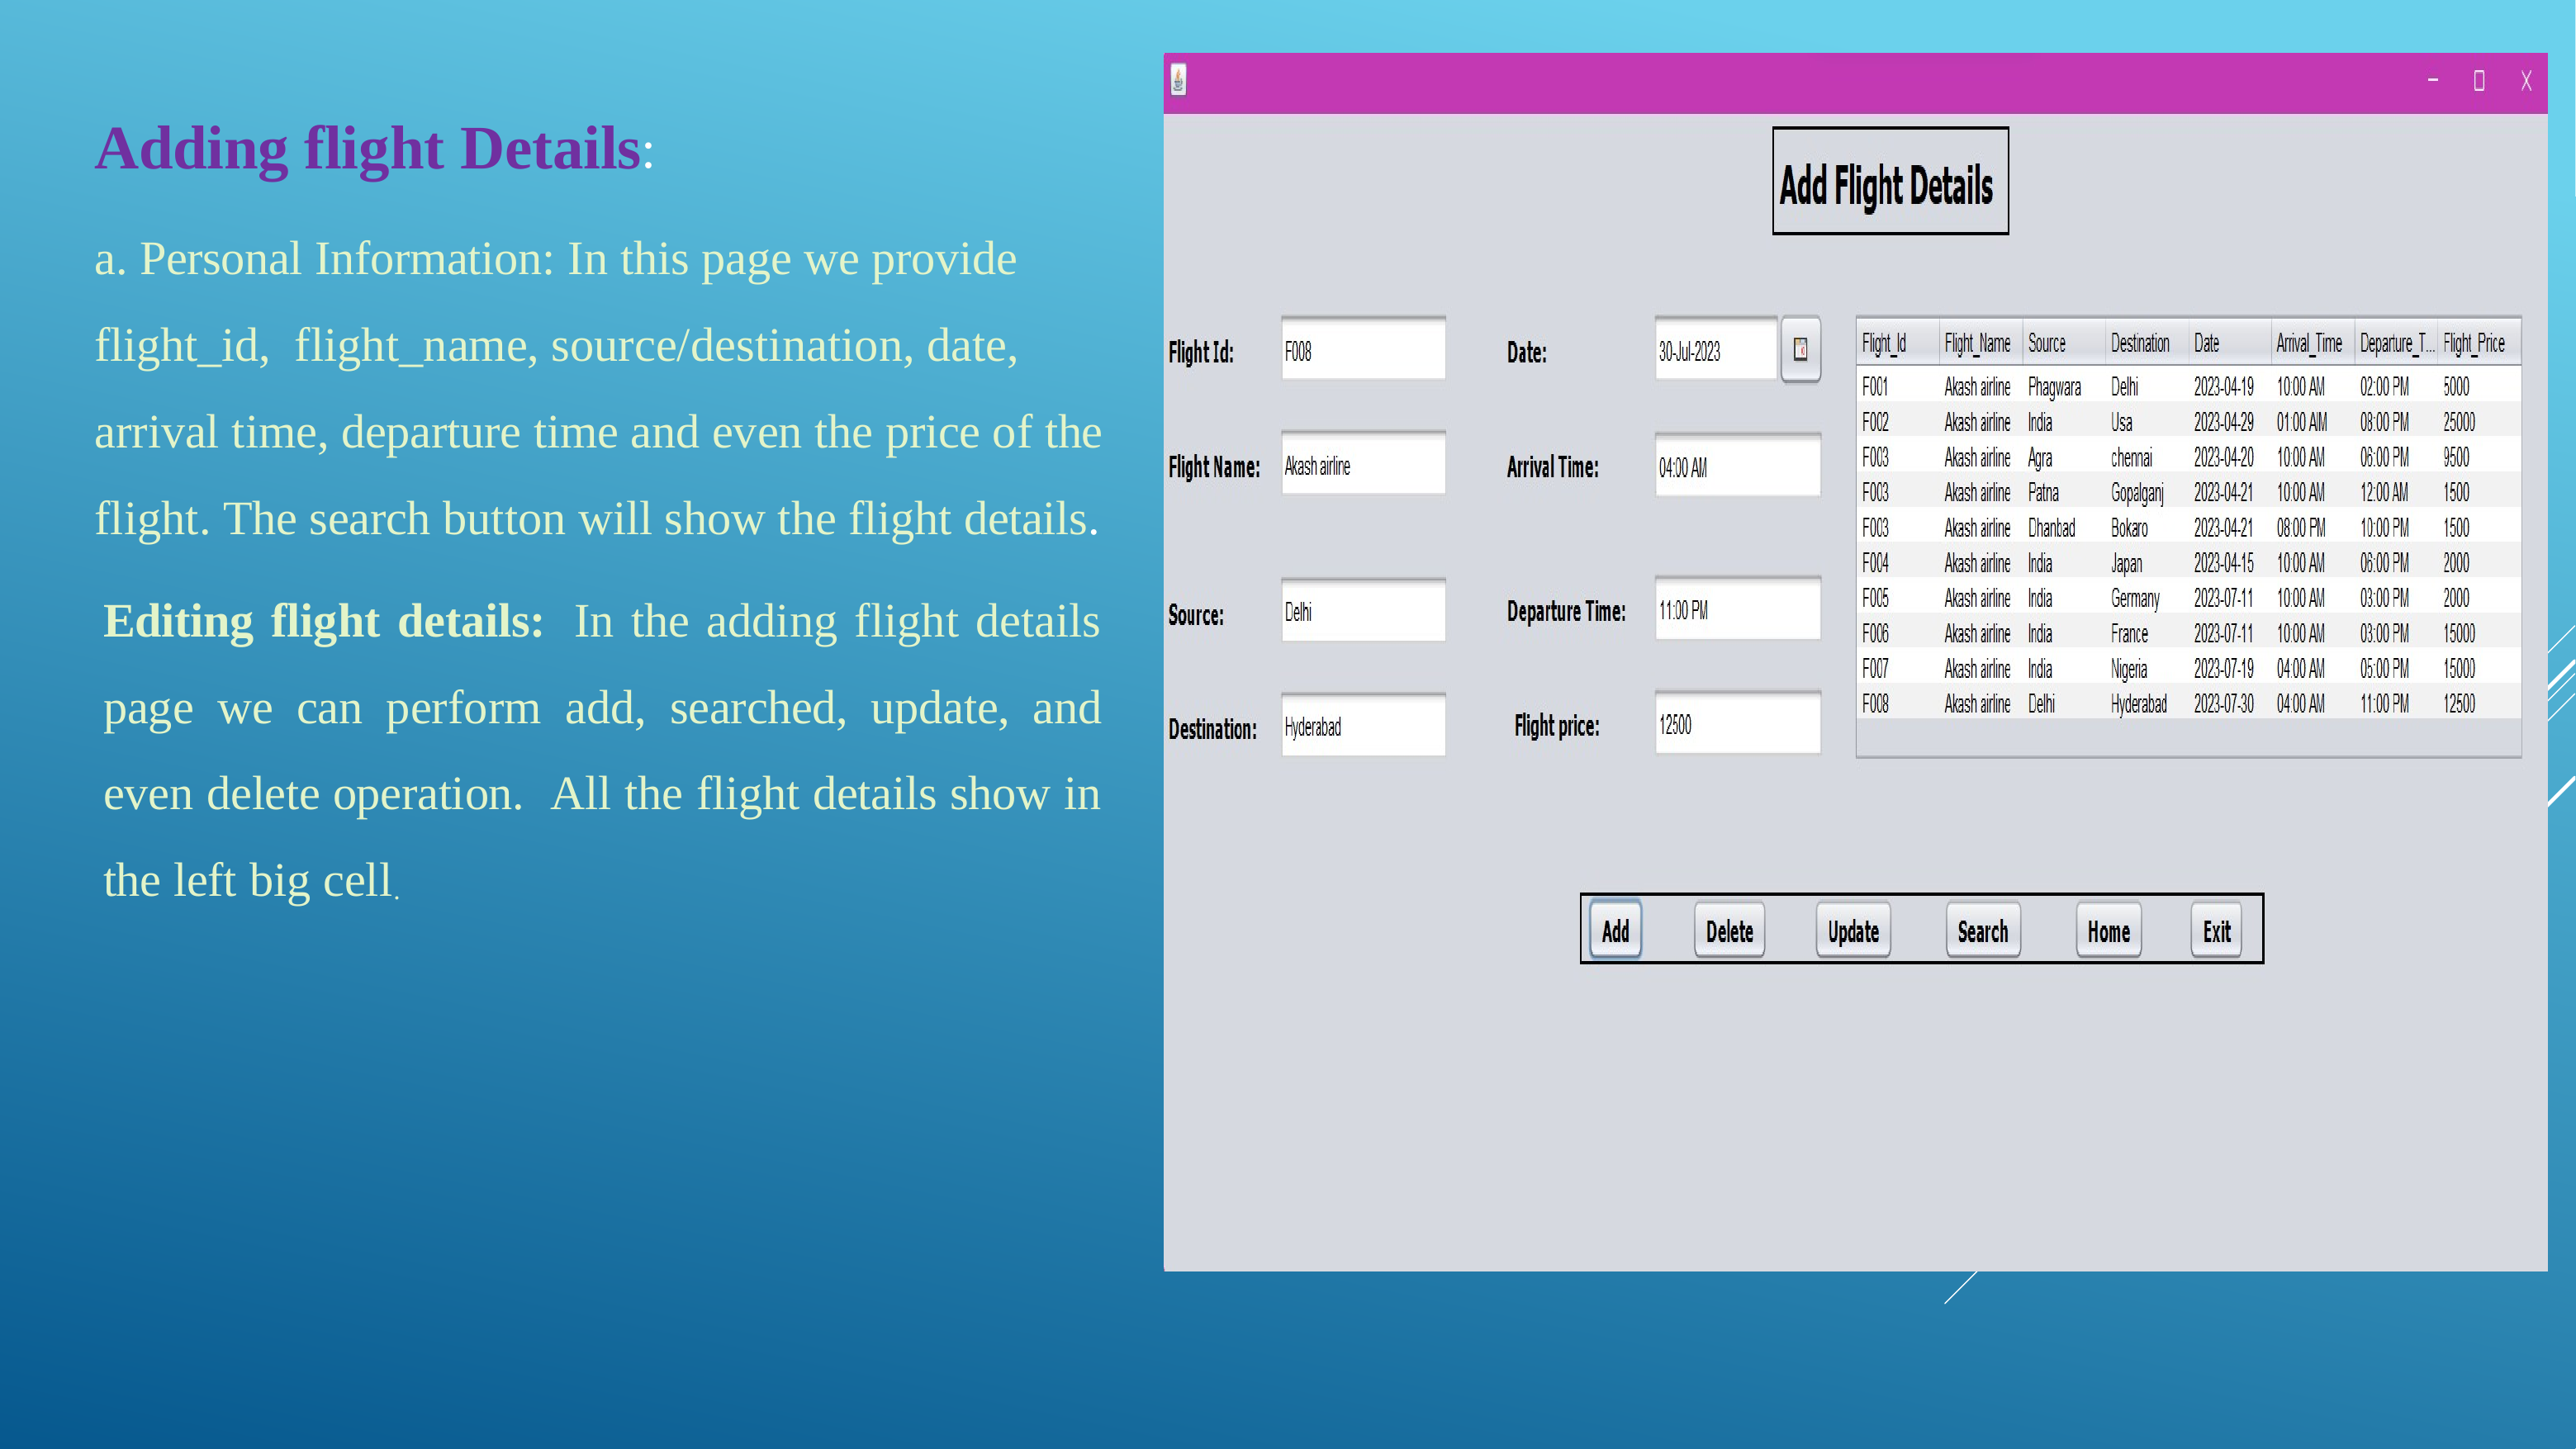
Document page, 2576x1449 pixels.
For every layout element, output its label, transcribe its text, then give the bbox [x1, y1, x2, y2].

picture [1163, 53, 2548, 1271]
text_box Editing flight details: In the adding flight details page we can perform add, searched, update, and even delete operation. All the flight details show in the left big cell. [90, 548, 1112, 907]
text_box Adding flight Details: a. Personal Information: In this page we provide flight_id, flight_name, source/destination, date, arrival time, departure time and even the price of the flight. The search button will show the flight details. [90, 32, 1112, 545]
